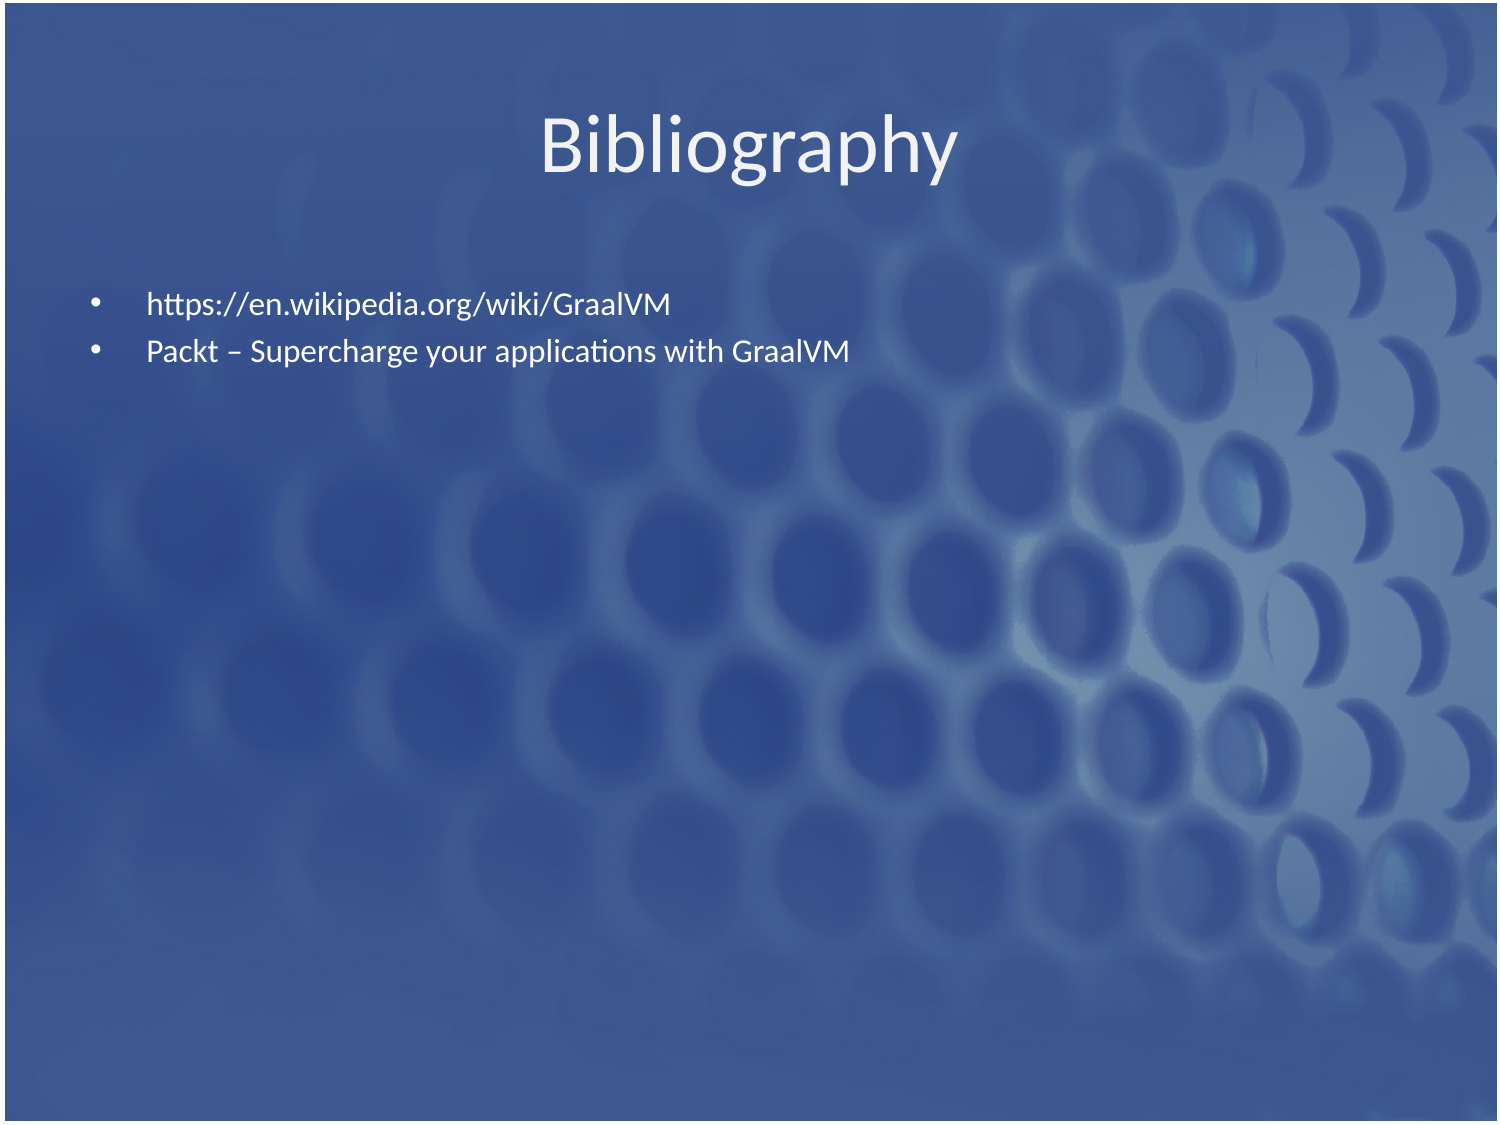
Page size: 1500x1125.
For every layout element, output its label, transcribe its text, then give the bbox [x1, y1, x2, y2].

list https://en.wikipedia.org/wiki/GraalVM Packt – Supercharge your applications with GraalVM [74, 274, 1463, 1076]
picture [0, 0, 1500, 1125]
title Bibliography [74, 44, 1426, 233]
